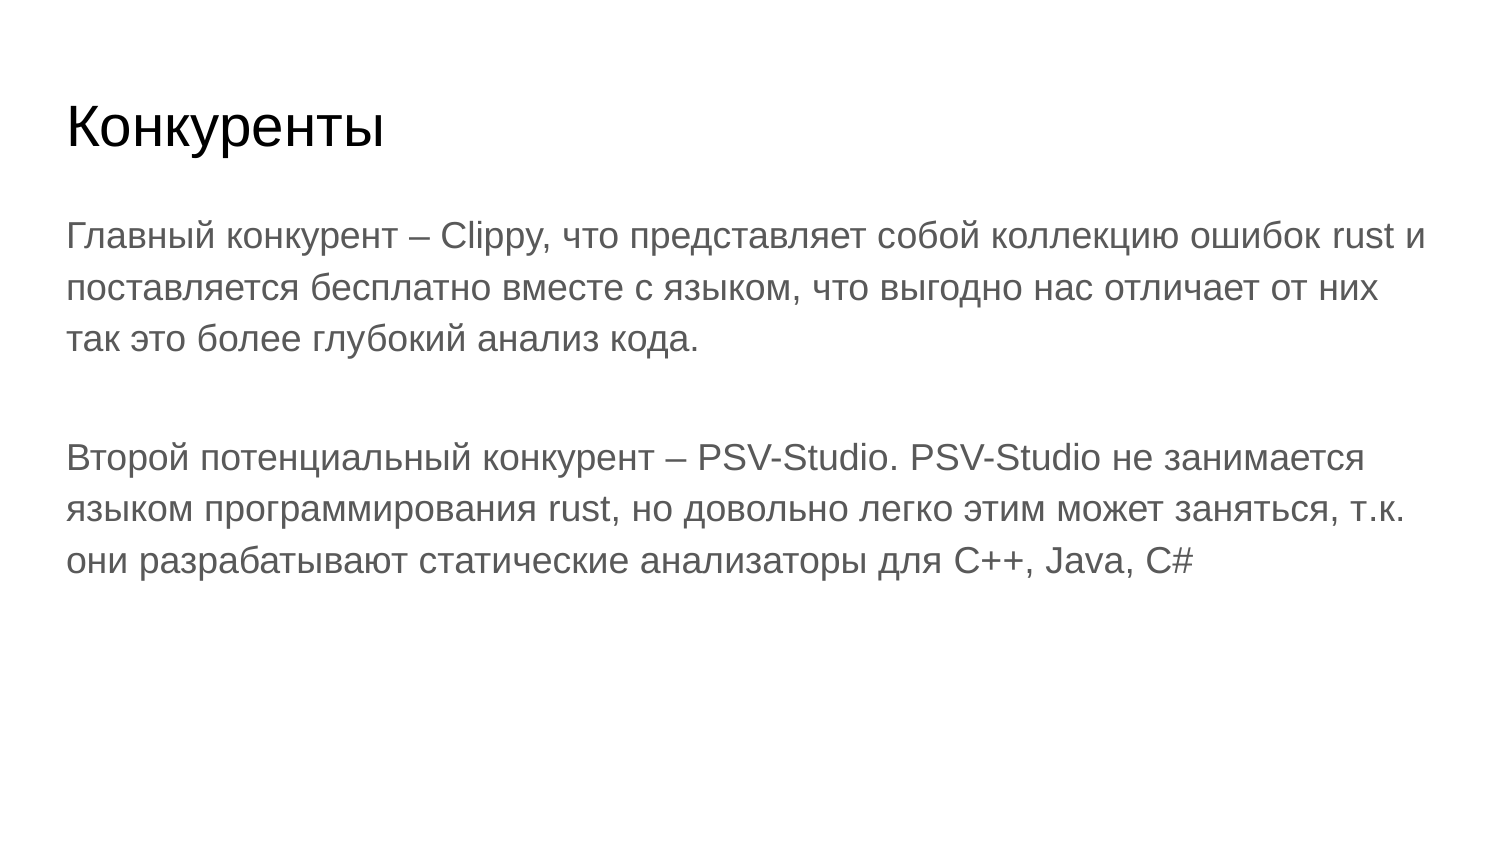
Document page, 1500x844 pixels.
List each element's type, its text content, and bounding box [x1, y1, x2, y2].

title Конкуренты [51, 72, 1449, 167]
list Главный конкурент – Clippy, что представляет собой коллекцию ошибок rust и поставляется бесплатно вместе с языком, что выгодно нас отличает от них так это более глубокий анализ кода. Второй потенциальный конкурент – PSV-Studio. PSV-Studio не занимается языком программирования rust, но довольно легко этим может заняться, т.к. они разрабатывают статические анализаторы для C++, Java, C# [51, 189, 1449, 750]
